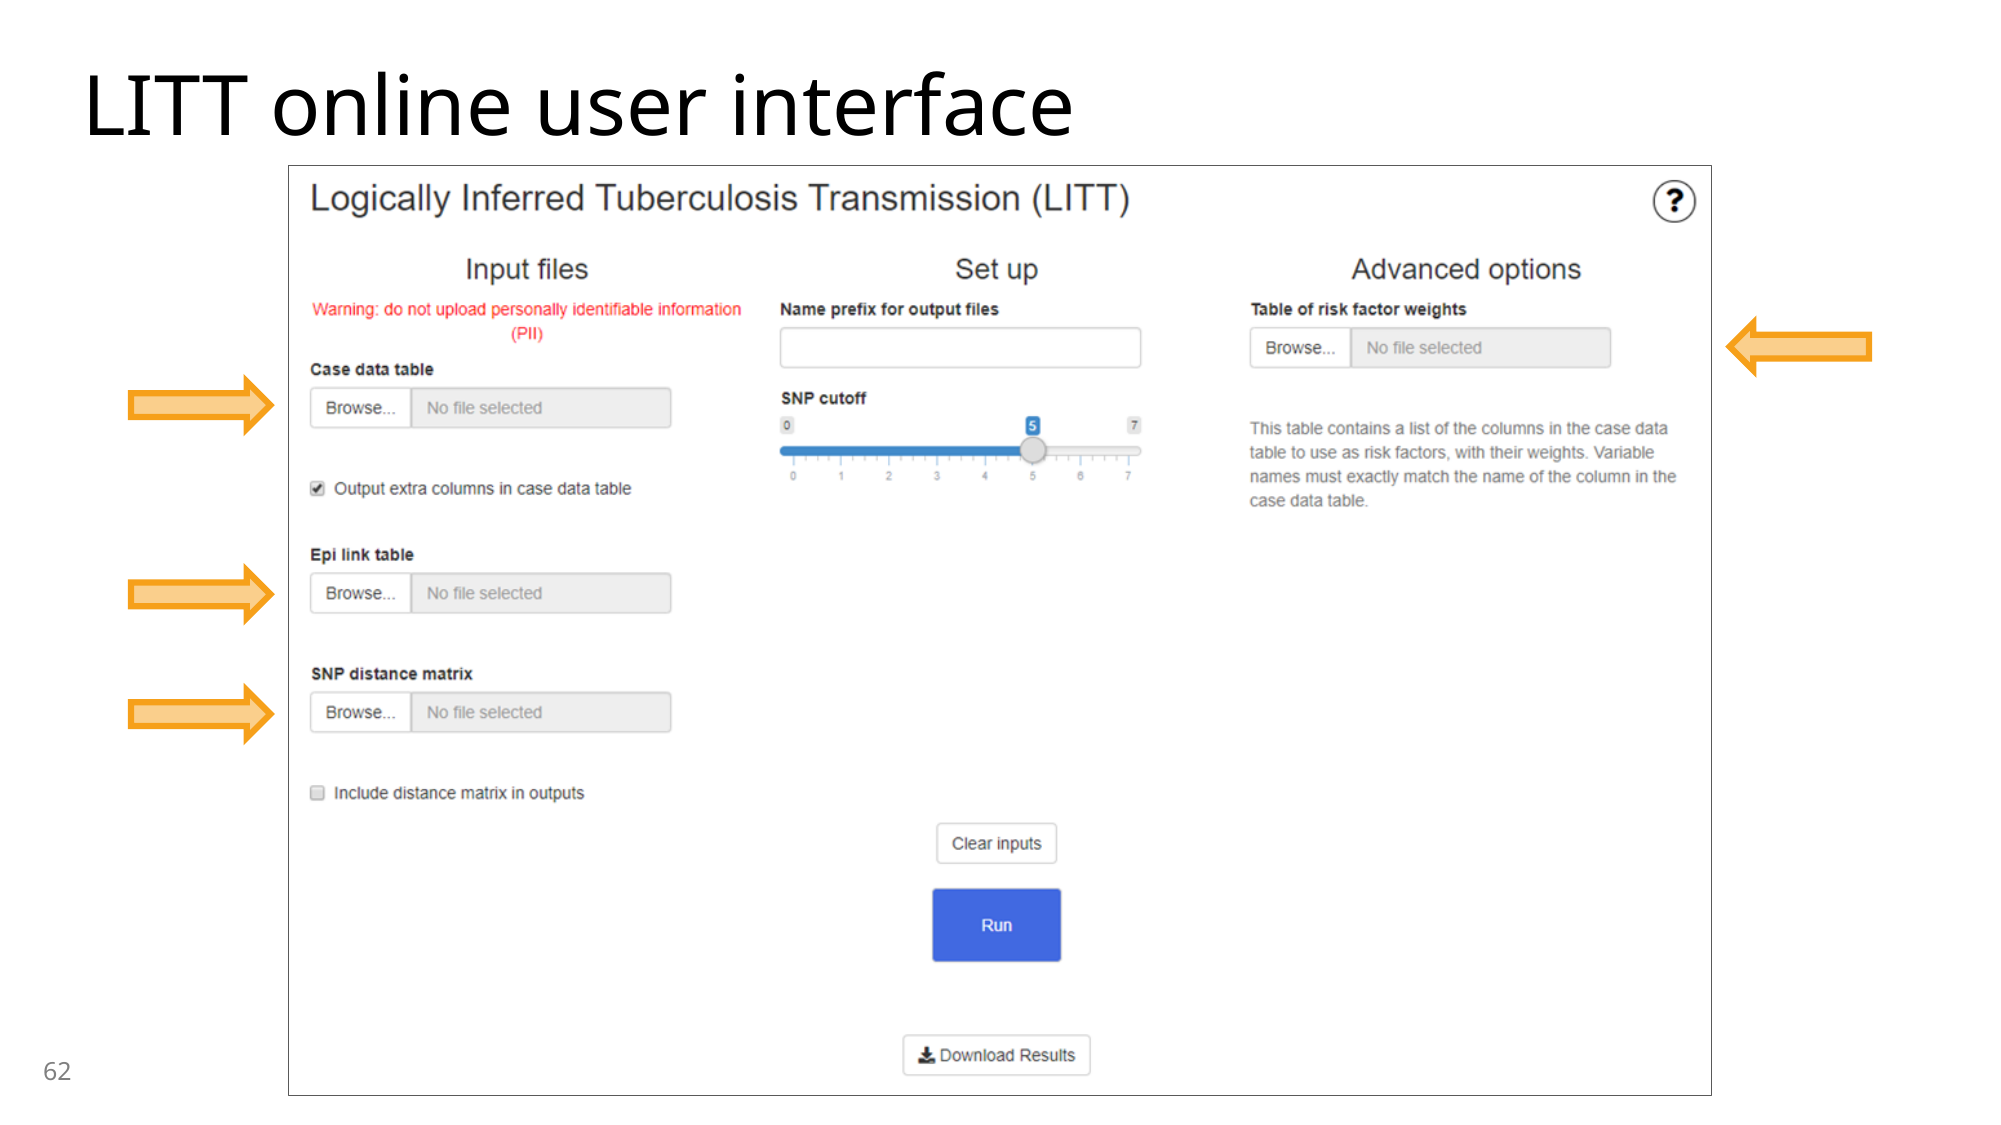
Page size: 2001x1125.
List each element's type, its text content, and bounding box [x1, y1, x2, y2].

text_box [131, 166, 1869, 1095]
slide_number 62 [28, 1042, 479, 1103]
title LITT online user interface [67, 0, 1793, 218]
